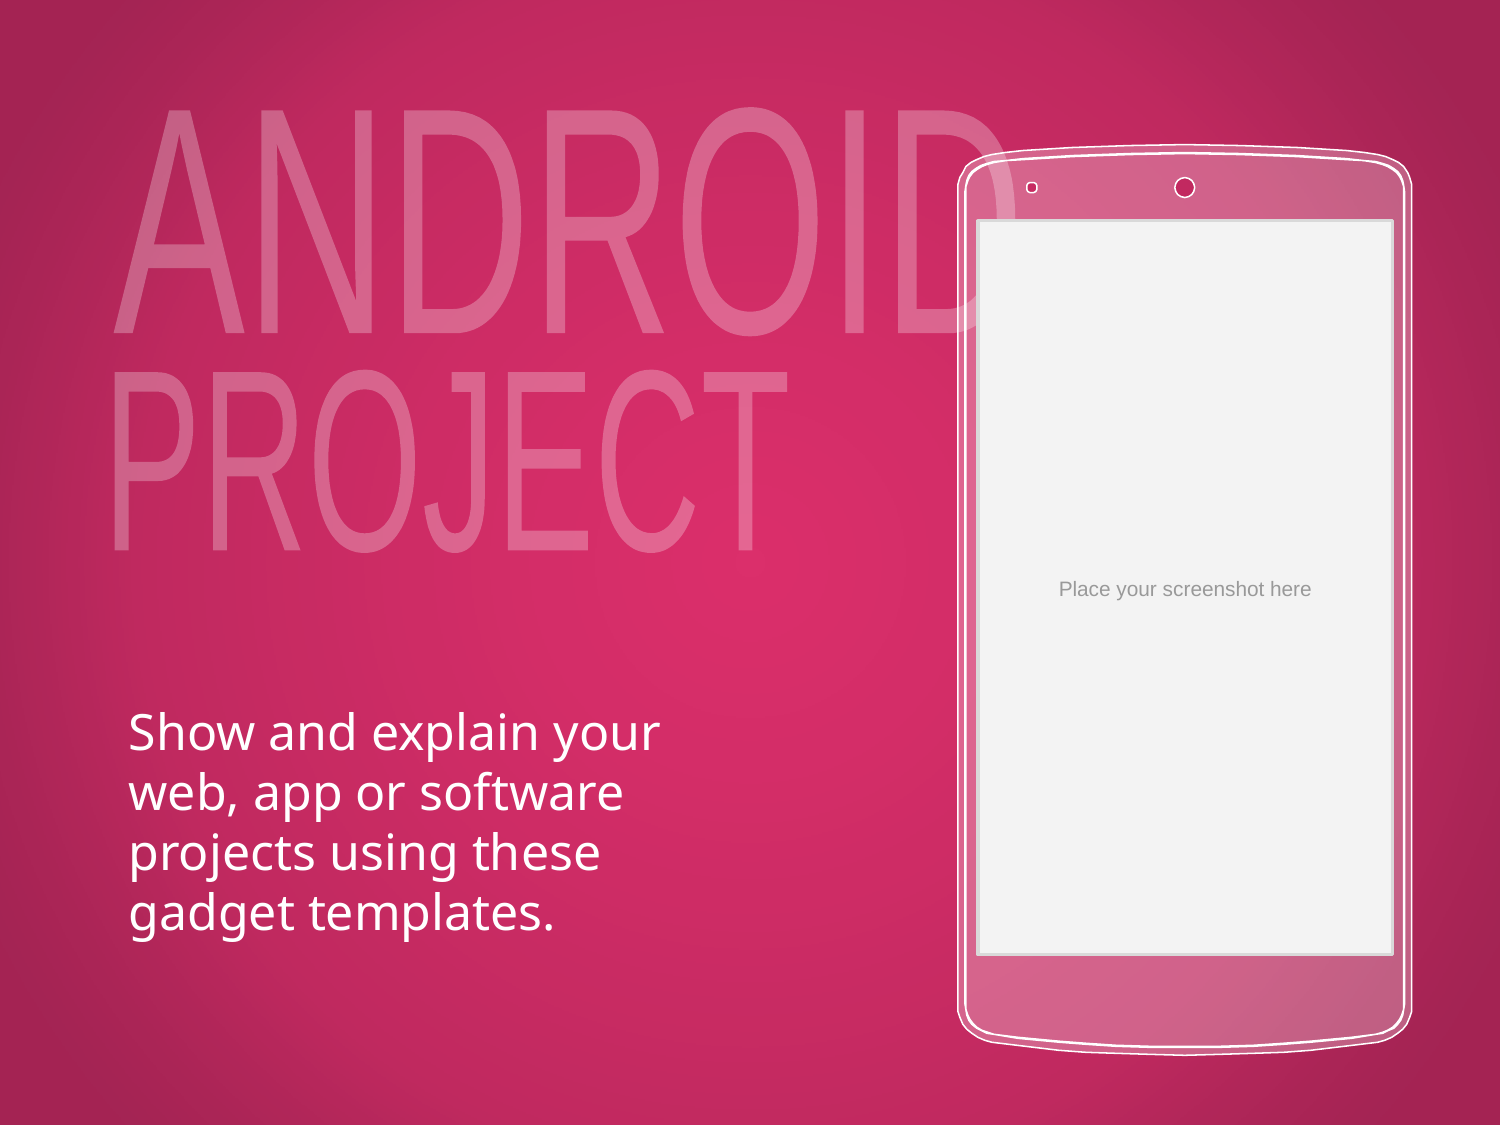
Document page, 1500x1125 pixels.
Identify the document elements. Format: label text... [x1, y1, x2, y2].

list Show and explain your web, app or software projects using these gadget templates. [113, 653, 748, 956]
picture [0, 0, 1500, 1125]
text_box [957, 144, 1412, 1056]
text_box Place your screenshot here [977, 220, 1393, 955]
